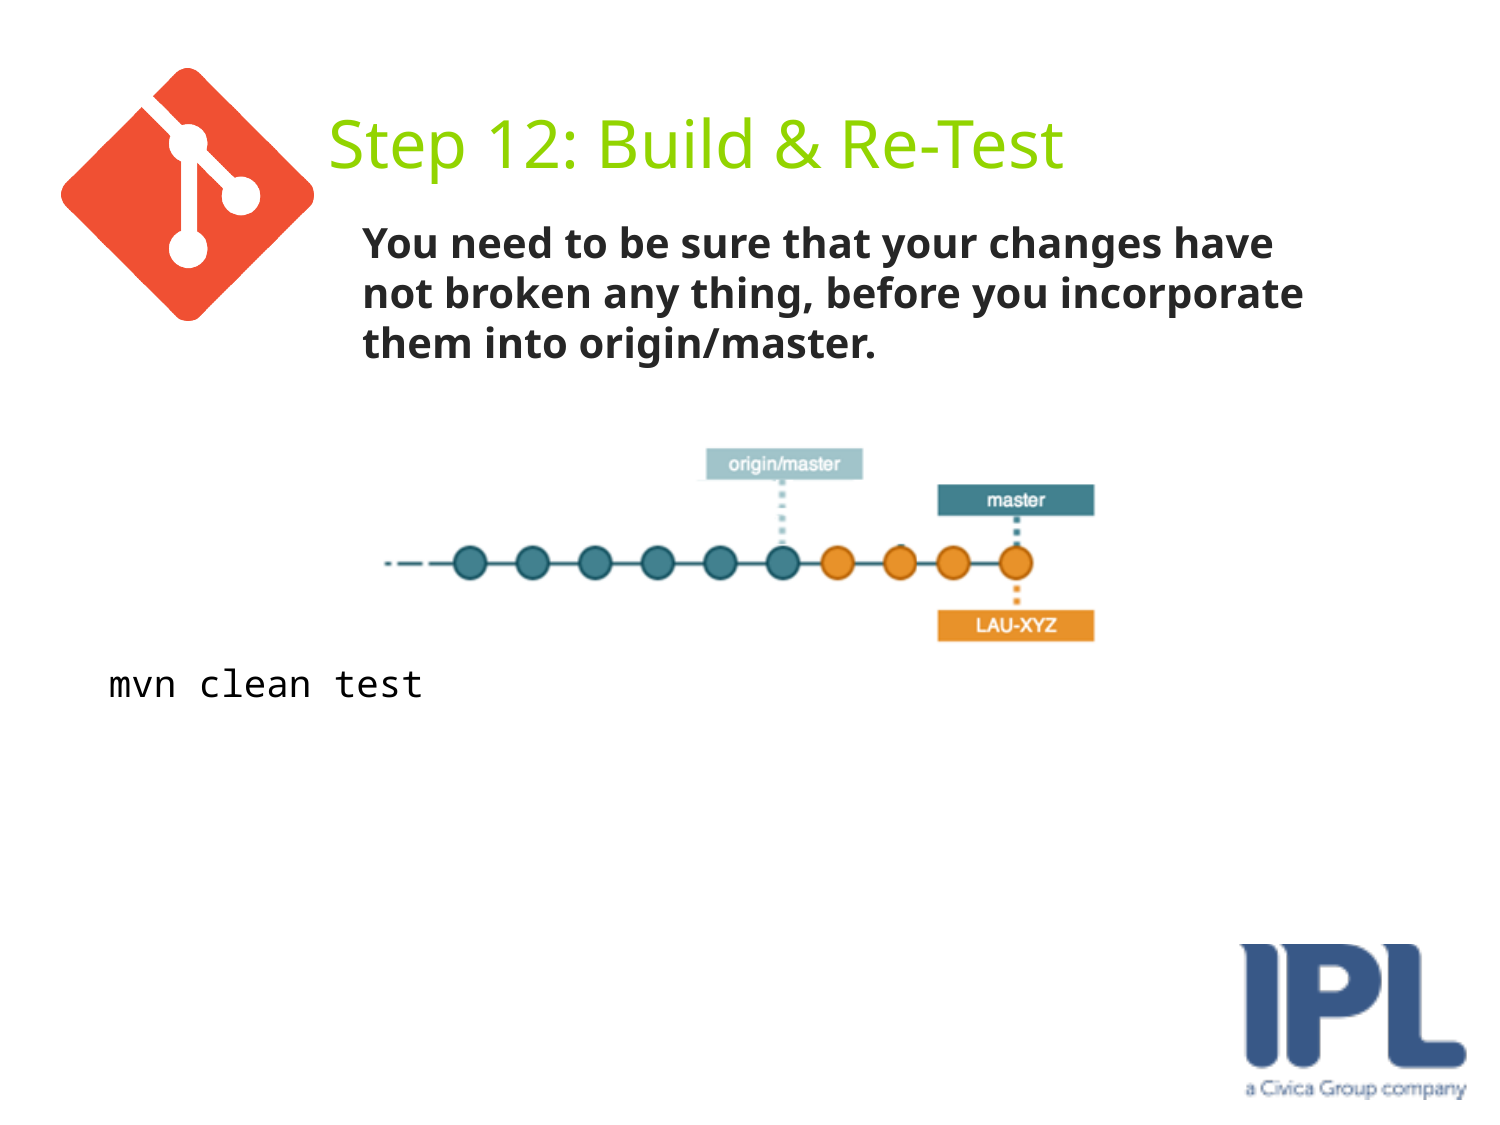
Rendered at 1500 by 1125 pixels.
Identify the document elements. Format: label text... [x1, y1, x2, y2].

picture [1212, 943, 1500, 1100]
text_box You need to be sure that your changes have not broken any thing, before you incorporate them into origin/master. [347, 208, 1357, 374]
picture [60, 67, 314, 321]
text_box mvn clean test [94, 647, 845, 712]
picture [378, 436, 1100, 648]
title Step 12: Build & Re-Test [313, 48, 1405, 236]
